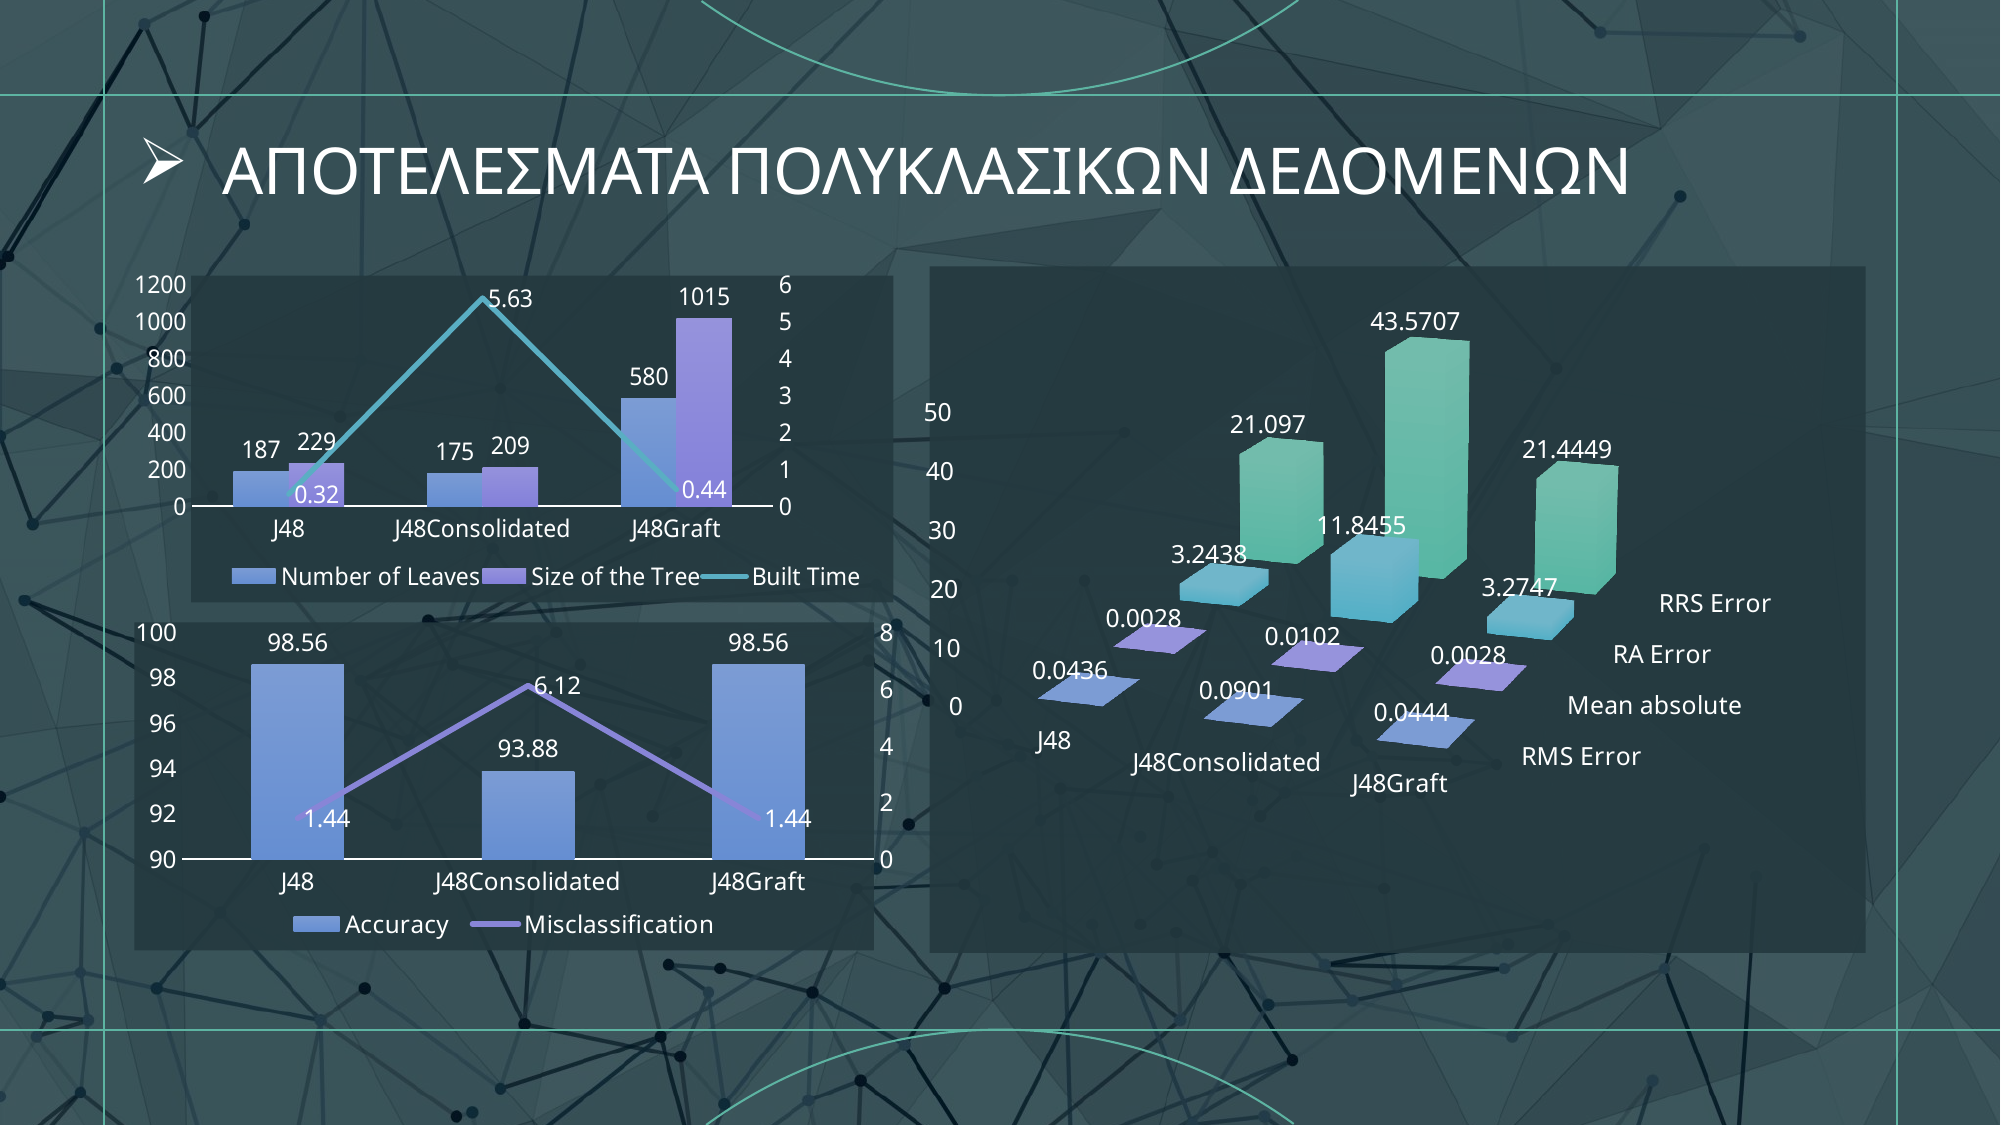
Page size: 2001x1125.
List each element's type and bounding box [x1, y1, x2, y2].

chart [134, 615, 894, 951]
chart [923, 266, 1866, 954]
text_box [0, 0, 2000, 1125]
chart [134, 267, 894, 603]
